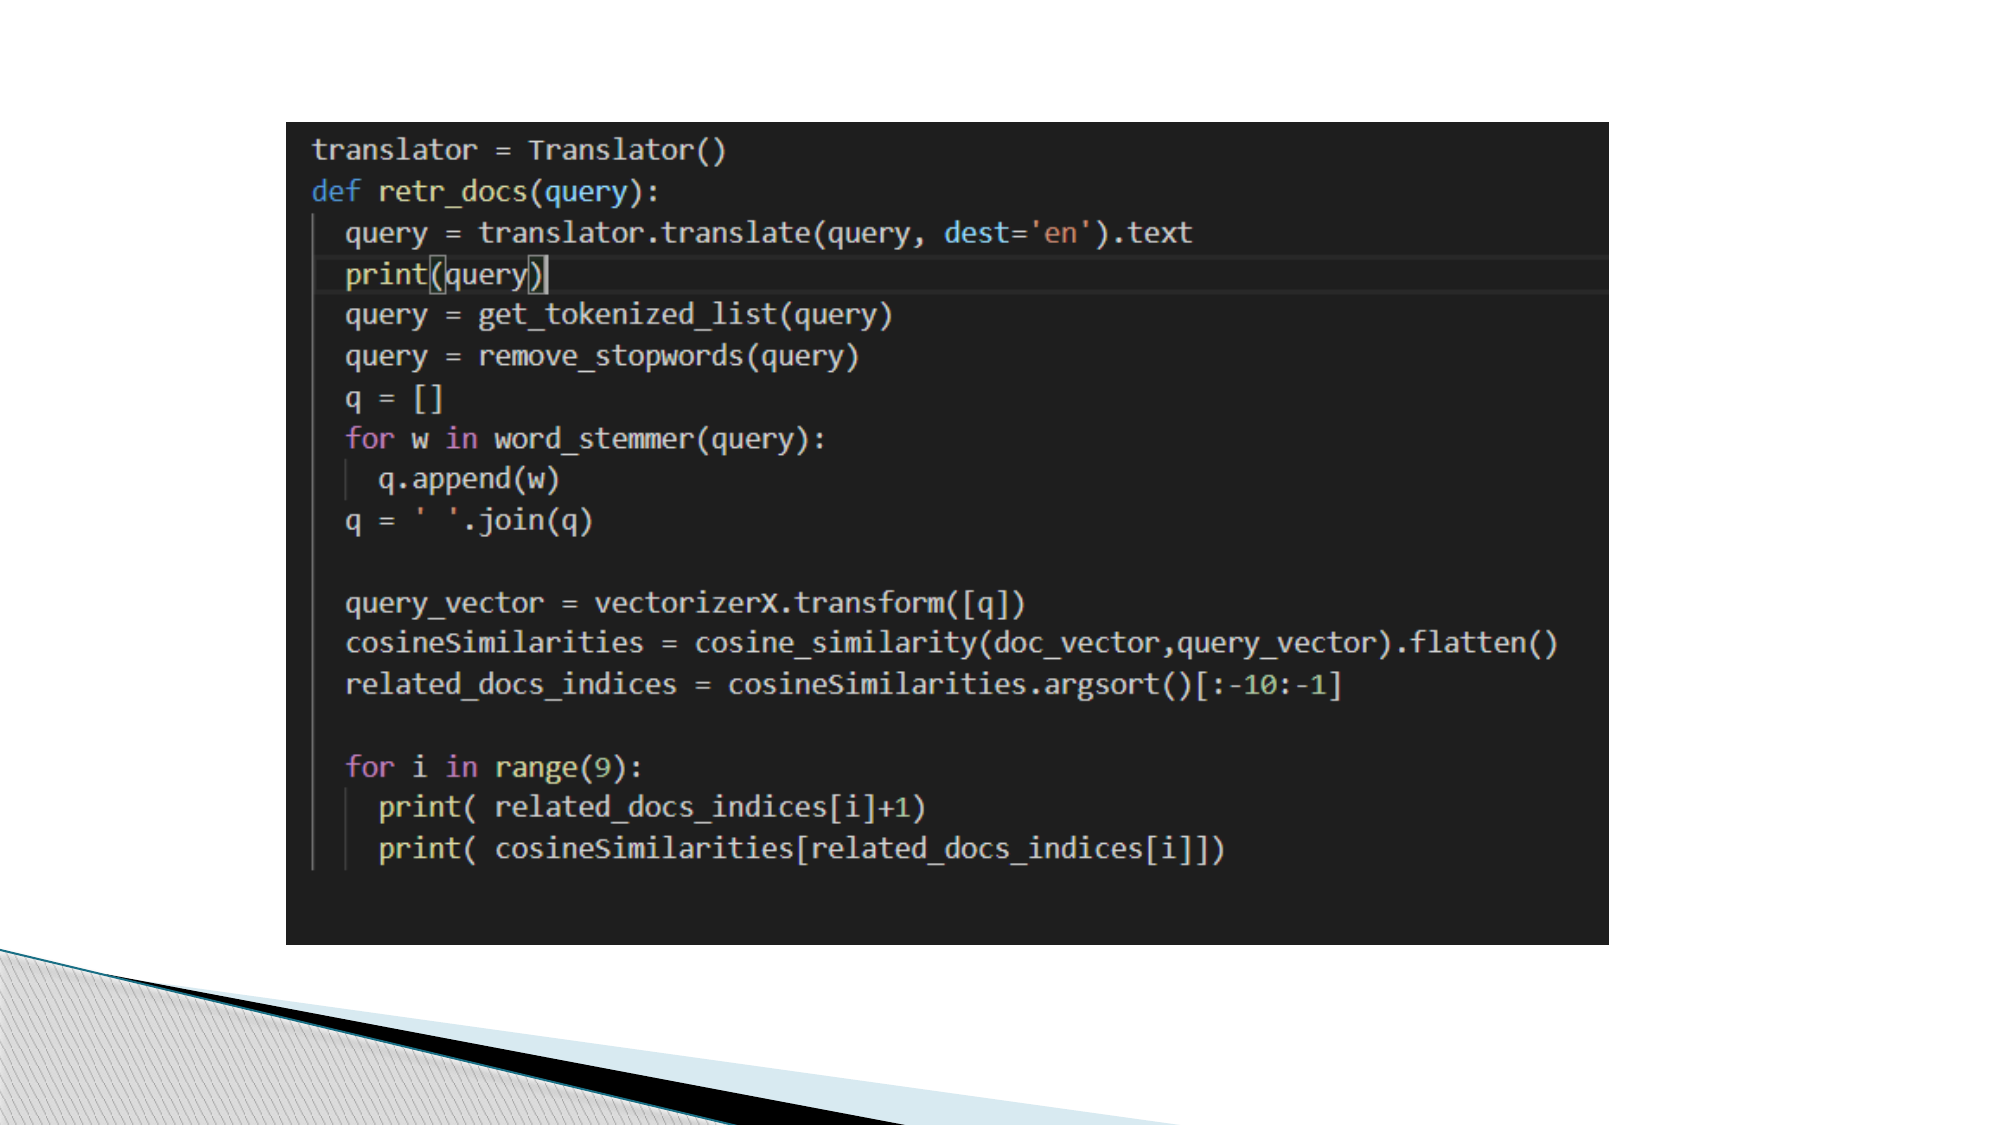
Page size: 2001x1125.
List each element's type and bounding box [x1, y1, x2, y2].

picture [286, 122, 1609, 946]
